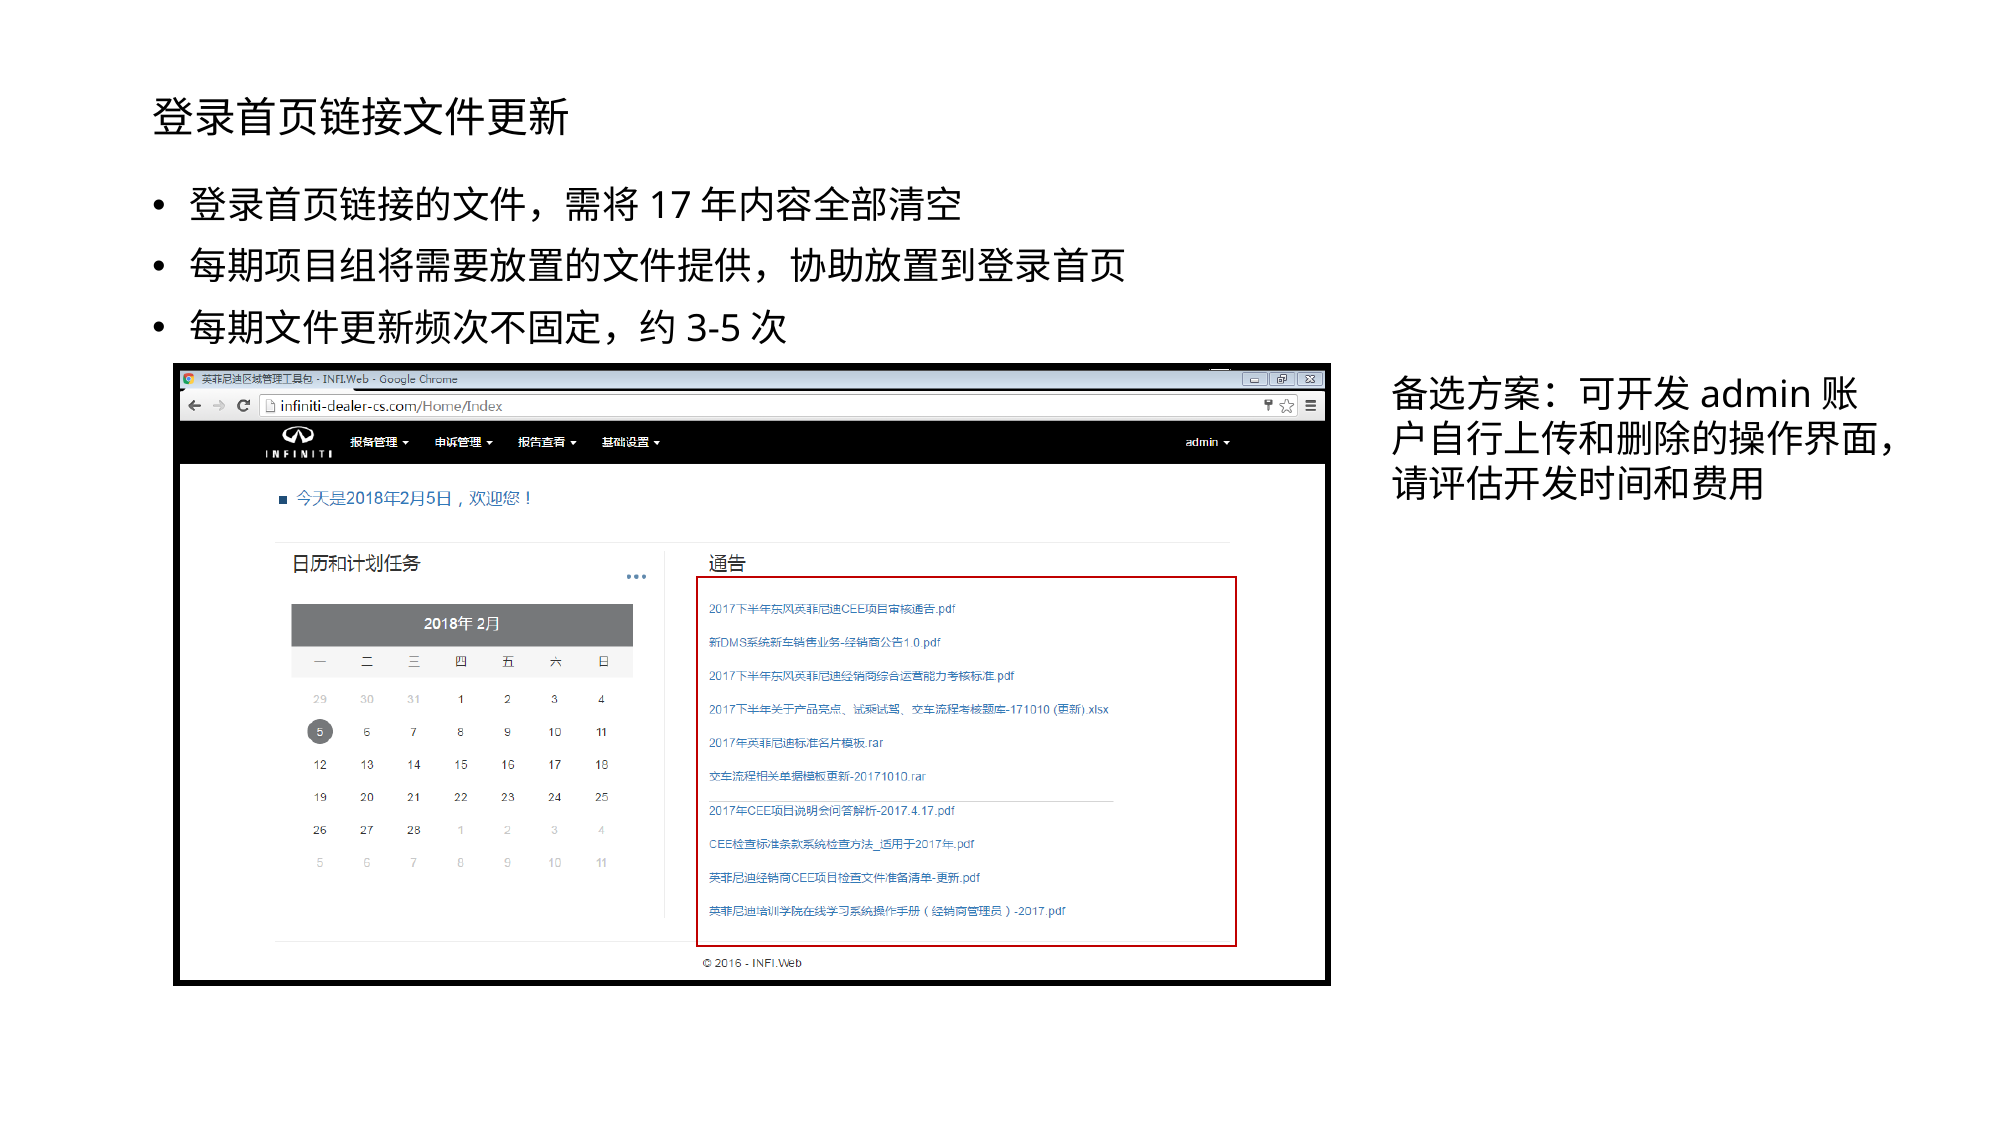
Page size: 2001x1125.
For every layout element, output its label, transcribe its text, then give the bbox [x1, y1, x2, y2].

title 登录首页链接文件更新 [137, 59, 1863, 178]
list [173, 363, 1331, 987]
text_box 备选方案：可开发admin账户自行上传和删除的操作界面，请评估开发时间和费用 [1376, 363, 1901, 513]
text_box 登录首页链接的文件，需将17年内容全部清空 每期项目组将需要放置的文件提供，协助放置到登录首页 每期文件更新频次不固定，约3-5次 [137, 178, 1863, 1035]
